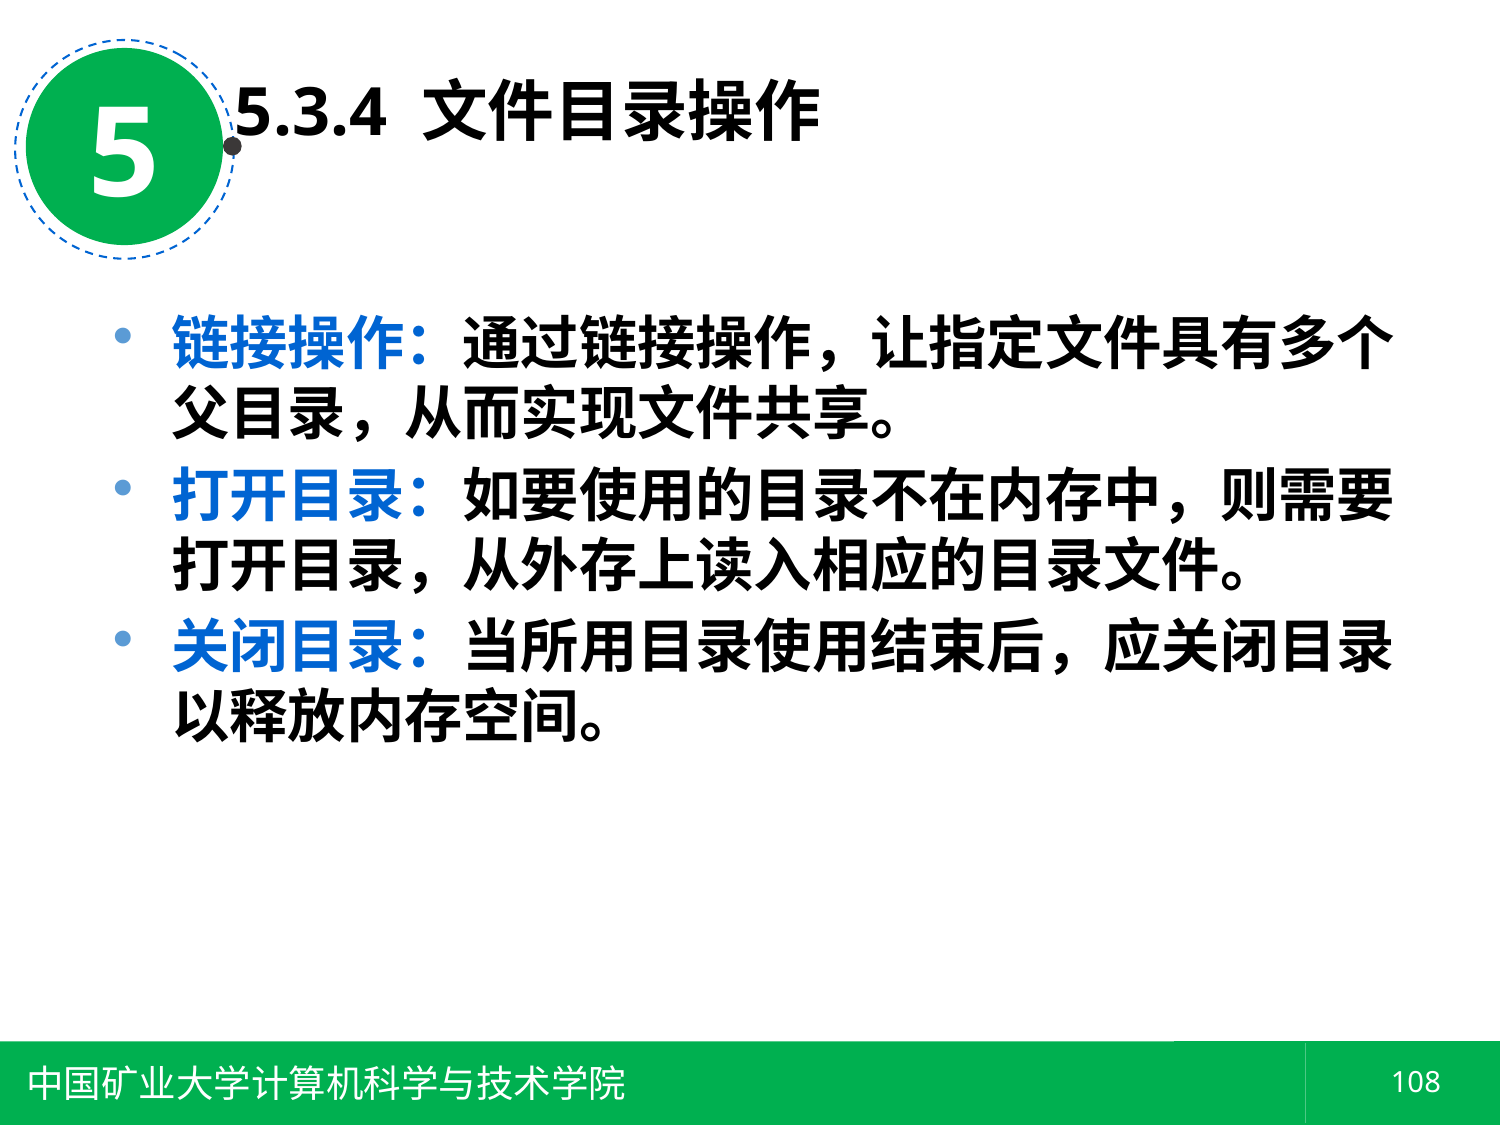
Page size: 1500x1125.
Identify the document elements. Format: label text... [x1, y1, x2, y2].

text_box [14, 38, 235, 260]
text_box 5 [24, 46, 225, 247]
text_box 5.3.4 文件目录操作 [220, 61, 1399, 156]
text_box 链接操作：通过链接操作，让指定文件具有多个父目录，从而实现文件共享。 打开目录：如要使用的目录不在内存中，则需要打开目录，从外存上读入相应的目录文件。 关闭目录：当所用目录使用结束后，应关闭目录以释放内存空间。 [100, 298, 1461, 776]
